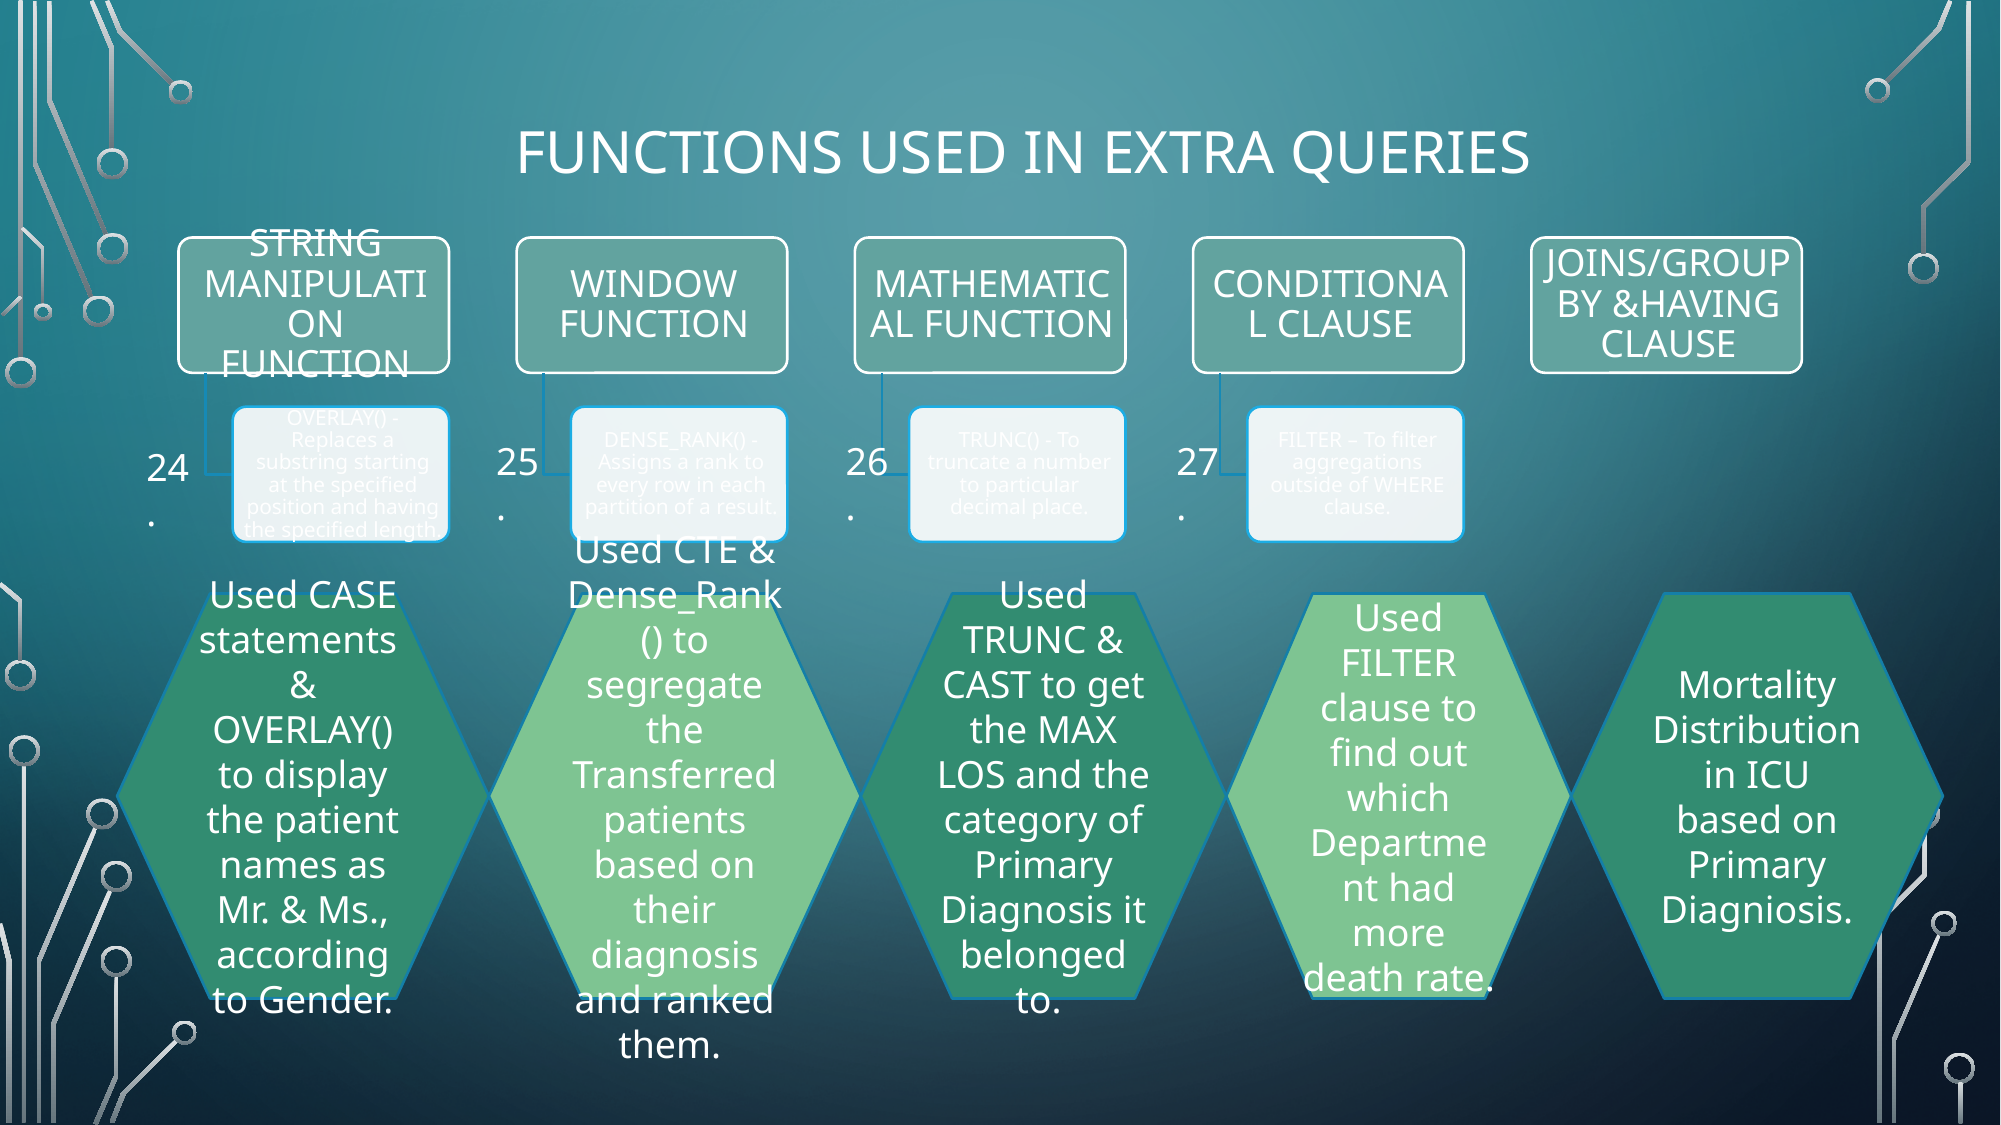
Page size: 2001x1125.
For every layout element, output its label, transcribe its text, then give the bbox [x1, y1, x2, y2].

text_box 24. [131, 436, 177, 542]
text_box Mortality Distribution in ICU based on Primary Diagniosis. [1569, 592, 1945, 1000]
text_box Used CTE & Dense_Rank() to segregate the Transferred patients based on their diagnosis and ranked them. [487, 702, 861, 1000]
text_box Used CASE statements & OVERLAY() to display the patient names as Mr. & Ms., according to Gender. [115, 662, 489, 1000]
text_box Used FILTER clause to find out which Department had more death rate. [1226, 702, 1571, 1000]
title FUNCTIONS USED IN EXTRA QUERIES [500, 33, 2000, 276]
text_box Used TRUNC & CAST to get the MAX LOS and the category of Primary Diagnosis it belonged to. [859, 702, 1228, 1000]
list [177, 77, 1803, 702]
